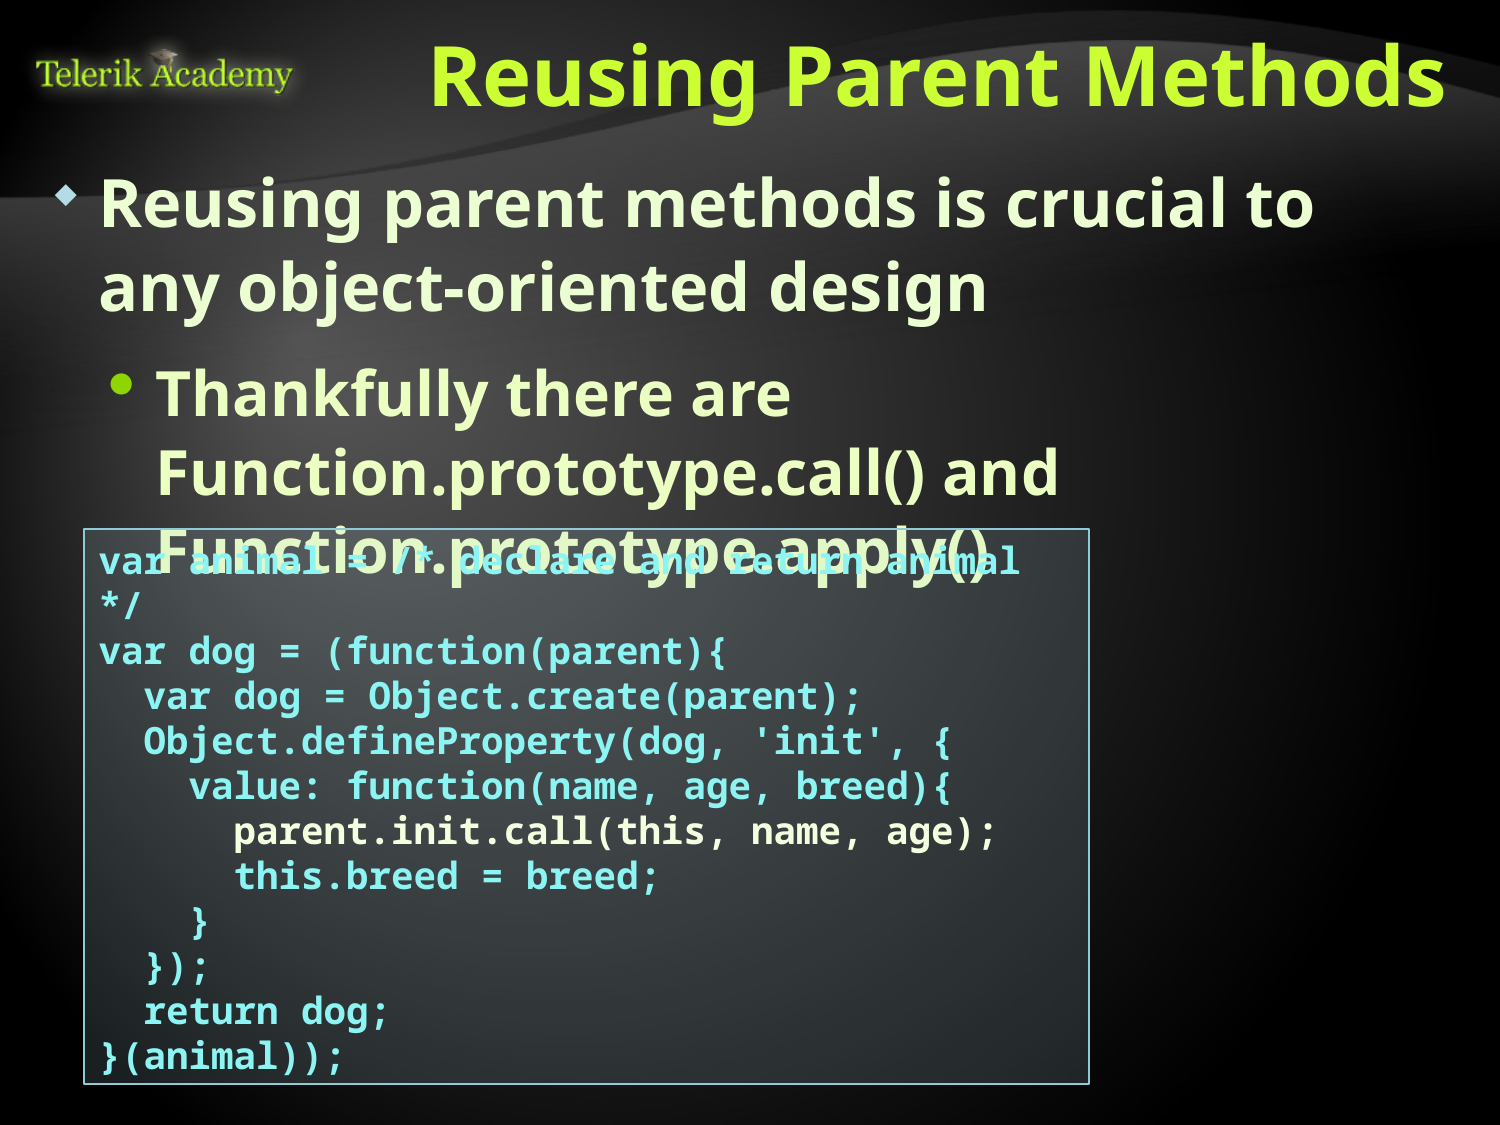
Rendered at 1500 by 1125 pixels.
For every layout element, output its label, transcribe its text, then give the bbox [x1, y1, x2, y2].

list Reusing parent methods is crucial to any object-oriented design Thankfully there are Function.prototype.call() and Function.prototype.apply() [37, 149, 1463, 1100]
picture [0, 0, 1500, 1125]
title Reusing Parent Methods [300, 12, 1463, 149]
text_box var animal = /* declare and return animal */ var dog = (function(parent){ var dog = Object.create(parent); Object.defineProperty(dog, 'init', { value: function(name, age, breed){ parent.init.call(this, name, age); this.breed = breed; } }); return dog; }(animal)); [83, 529, 1089, 1084]
